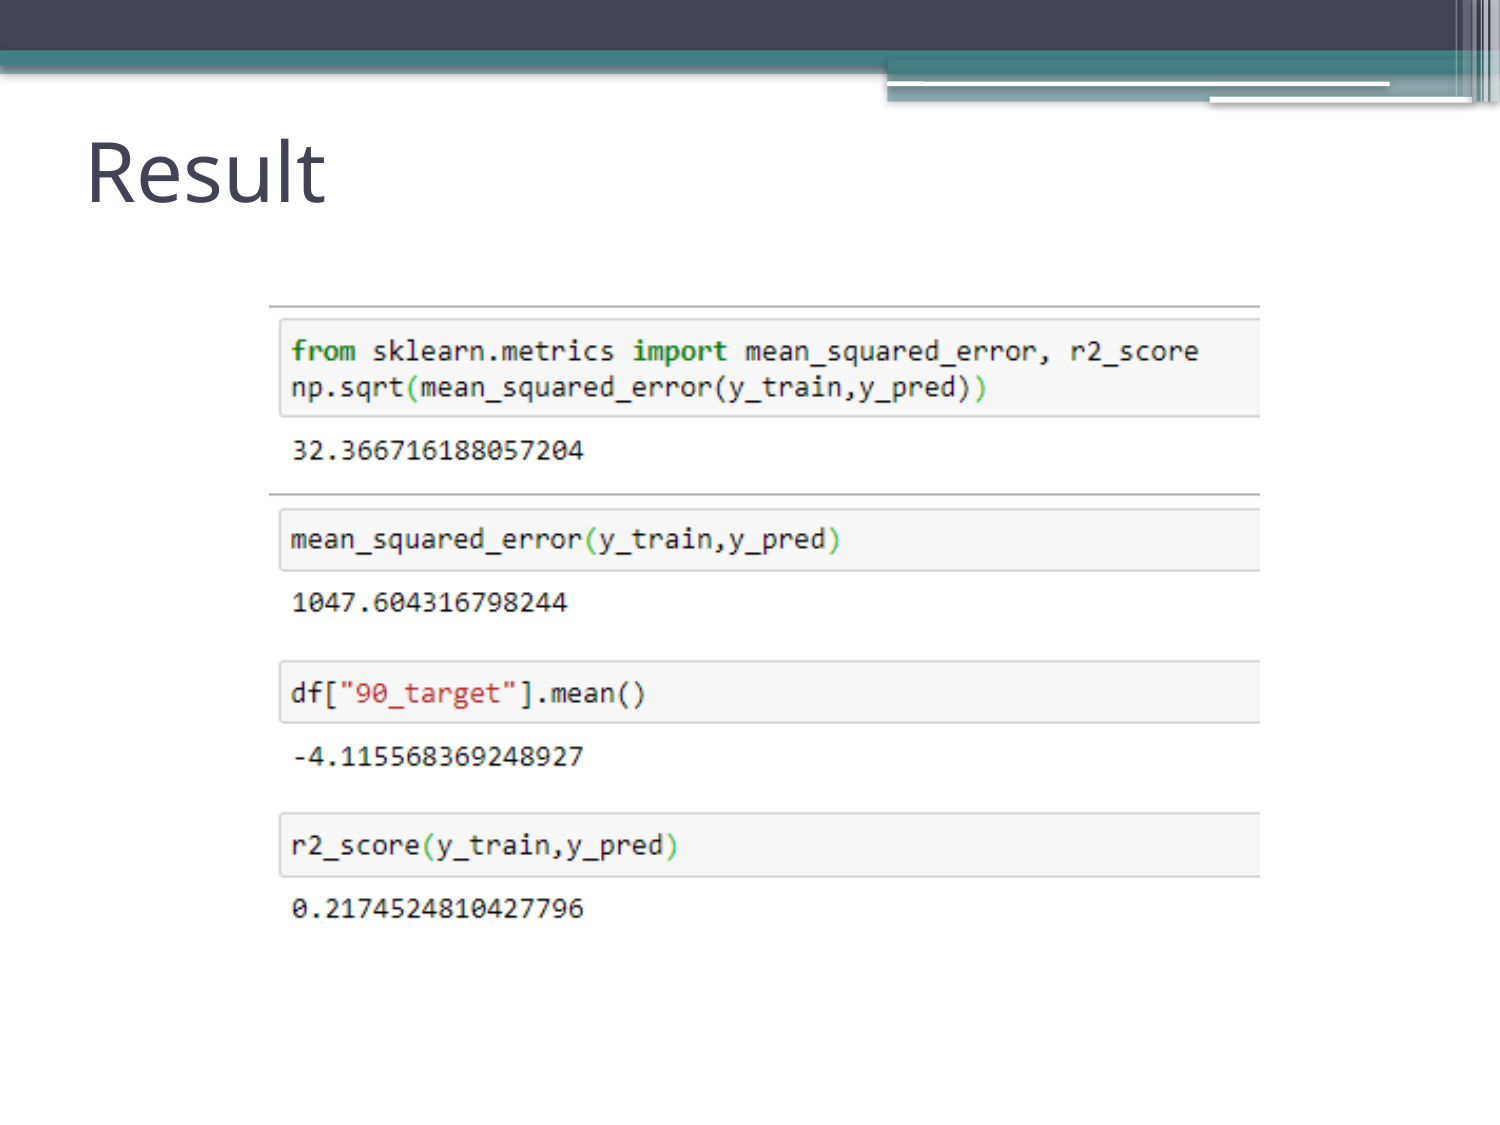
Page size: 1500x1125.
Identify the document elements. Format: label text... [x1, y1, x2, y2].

picture [269, 304, 1260, 950]
title Result [70, 82, 1421, 257]
